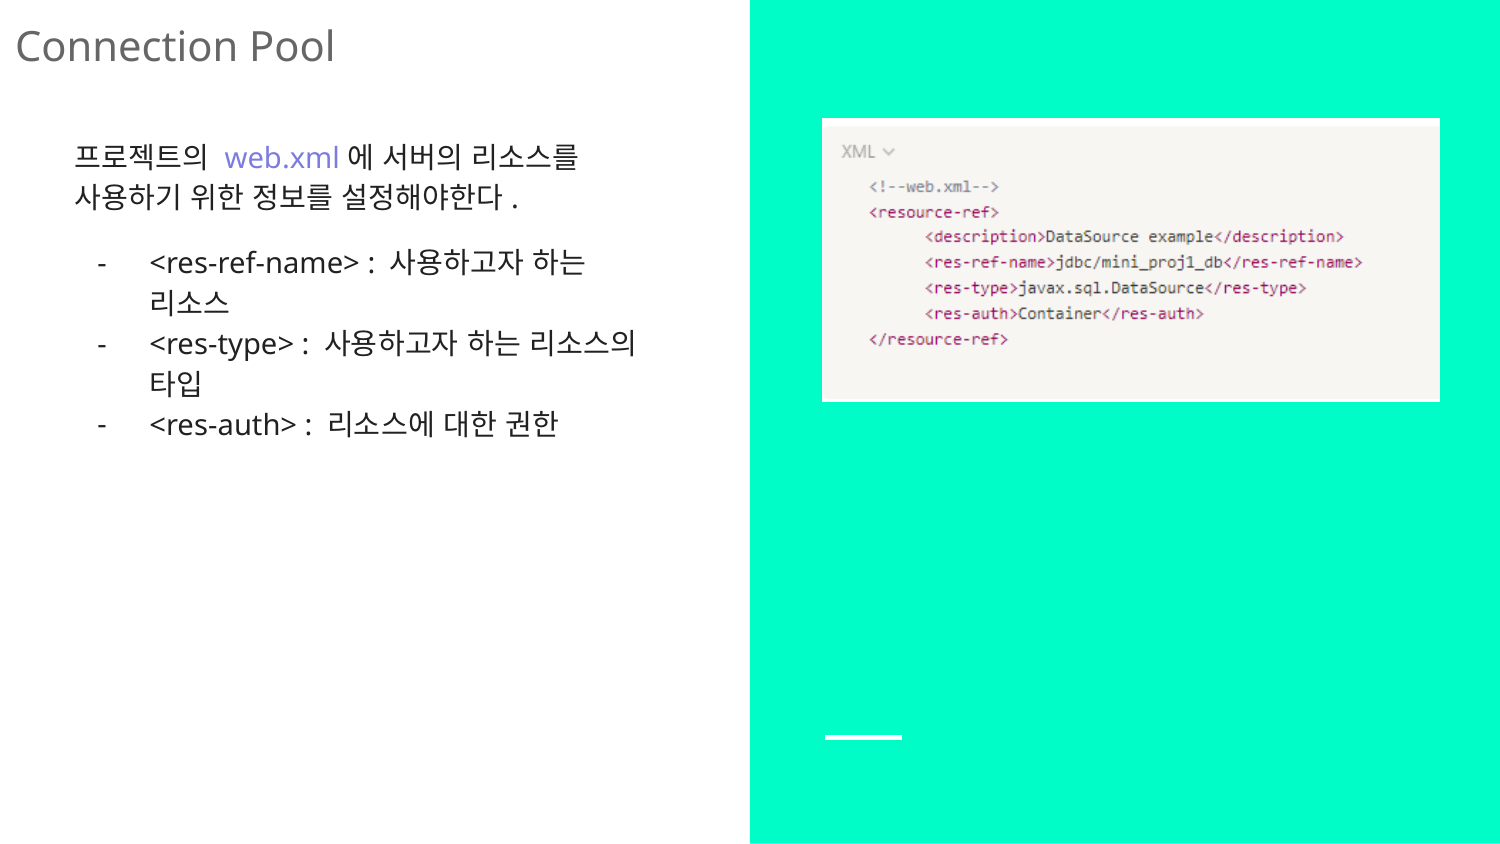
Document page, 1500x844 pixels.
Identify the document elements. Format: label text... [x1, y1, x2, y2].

picture [822, 118, 1440, 402]
list 프로젝트의 web.xml에 서버의 리소스를 사용하기 위한 정보를 설정해야한다. <res-ref-name> : 사용하고자 하는 리소스 <res-type> : 사용하고자 하는 리소스의 타입 <res-auth> : 리소스에 대한 권한 [59, 118, 689, 725]
title Connection Pool [0, 0, 664, 85]
